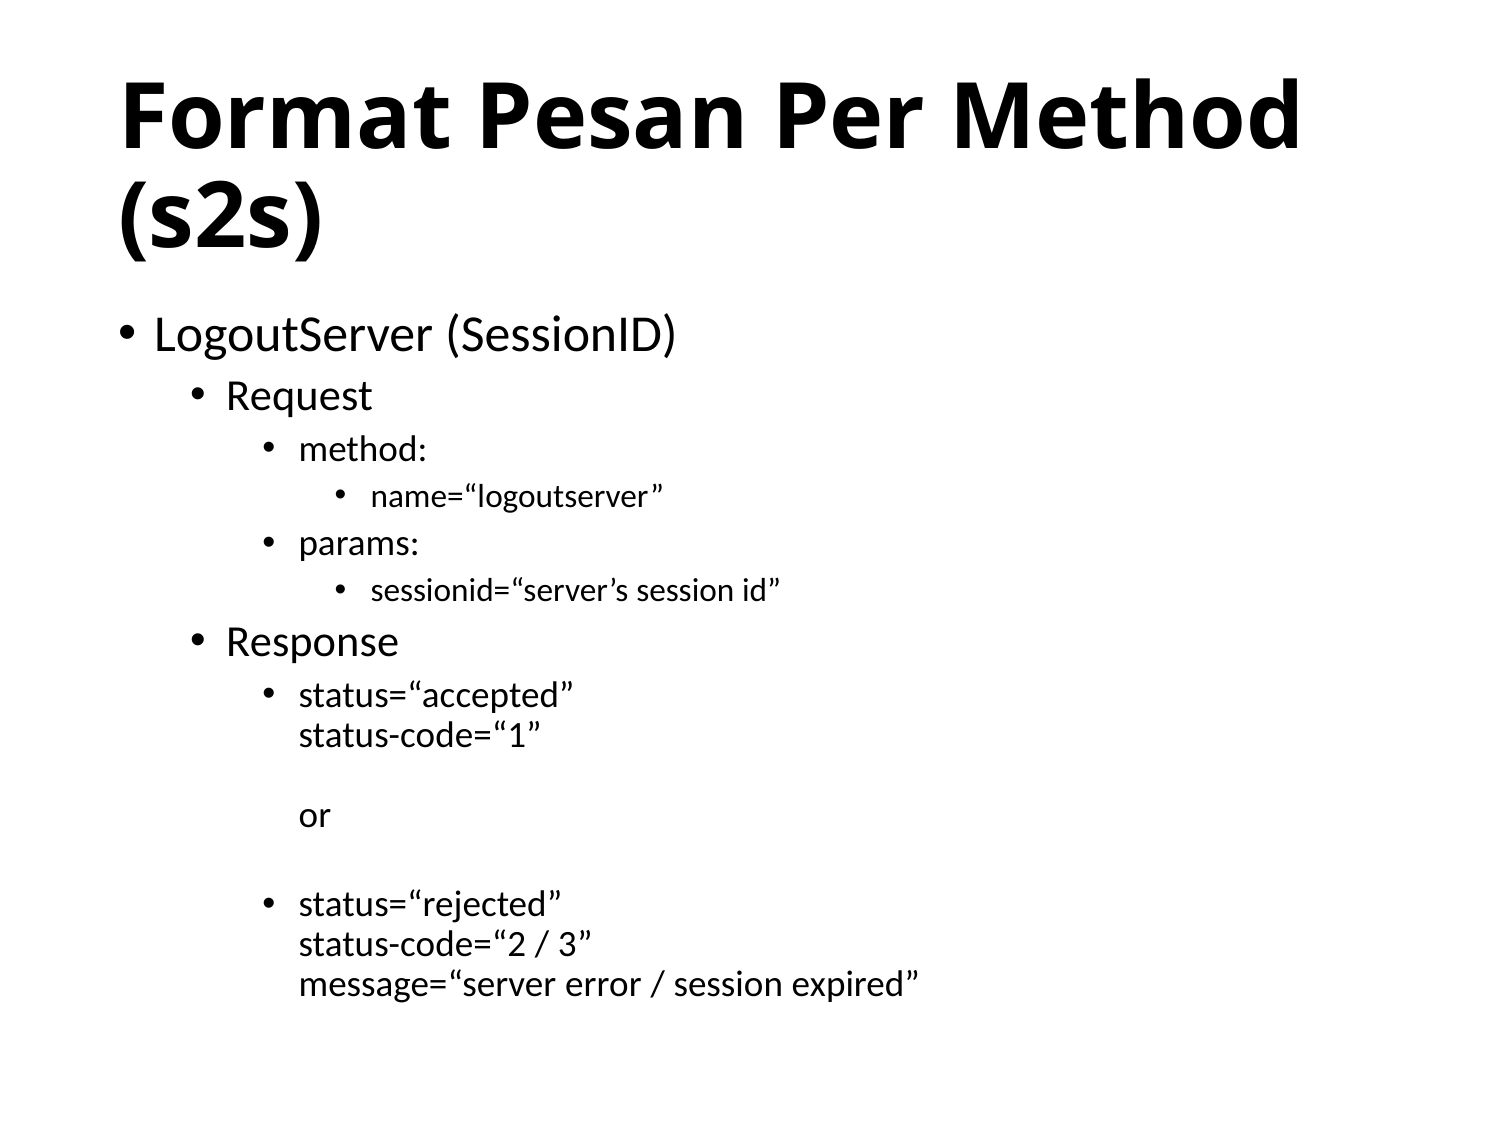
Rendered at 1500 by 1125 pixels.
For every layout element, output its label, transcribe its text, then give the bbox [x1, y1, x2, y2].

list LogoutServer (SessionID) Request method: name=“logoutserver” params: sessionid=“server’s session id” Response status=“accepted” status-code=“1” or status=“rejected” status-code=“2 / 3” message=“server error / session expired” [103, 299, 1397, 1014]
title Format Pesan Per Method (s2s) [103, 59, 1397, 278]
